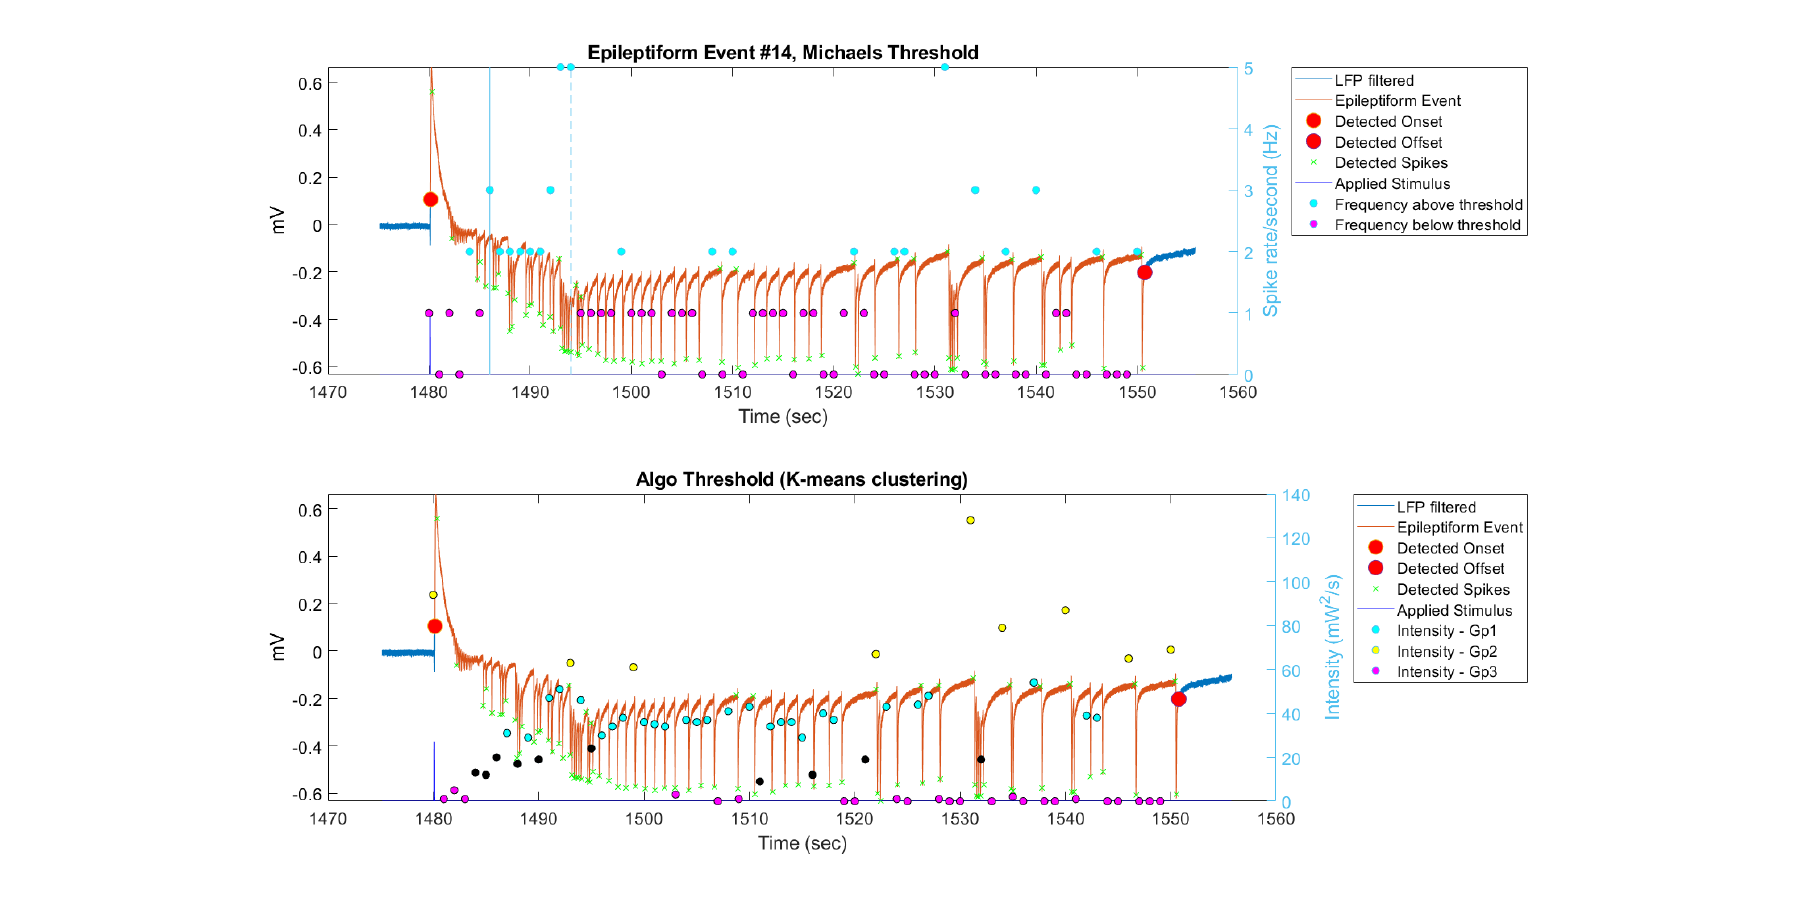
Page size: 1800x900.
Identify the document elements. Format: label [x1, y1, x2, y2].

picture [126, 0, 1674, 900]
